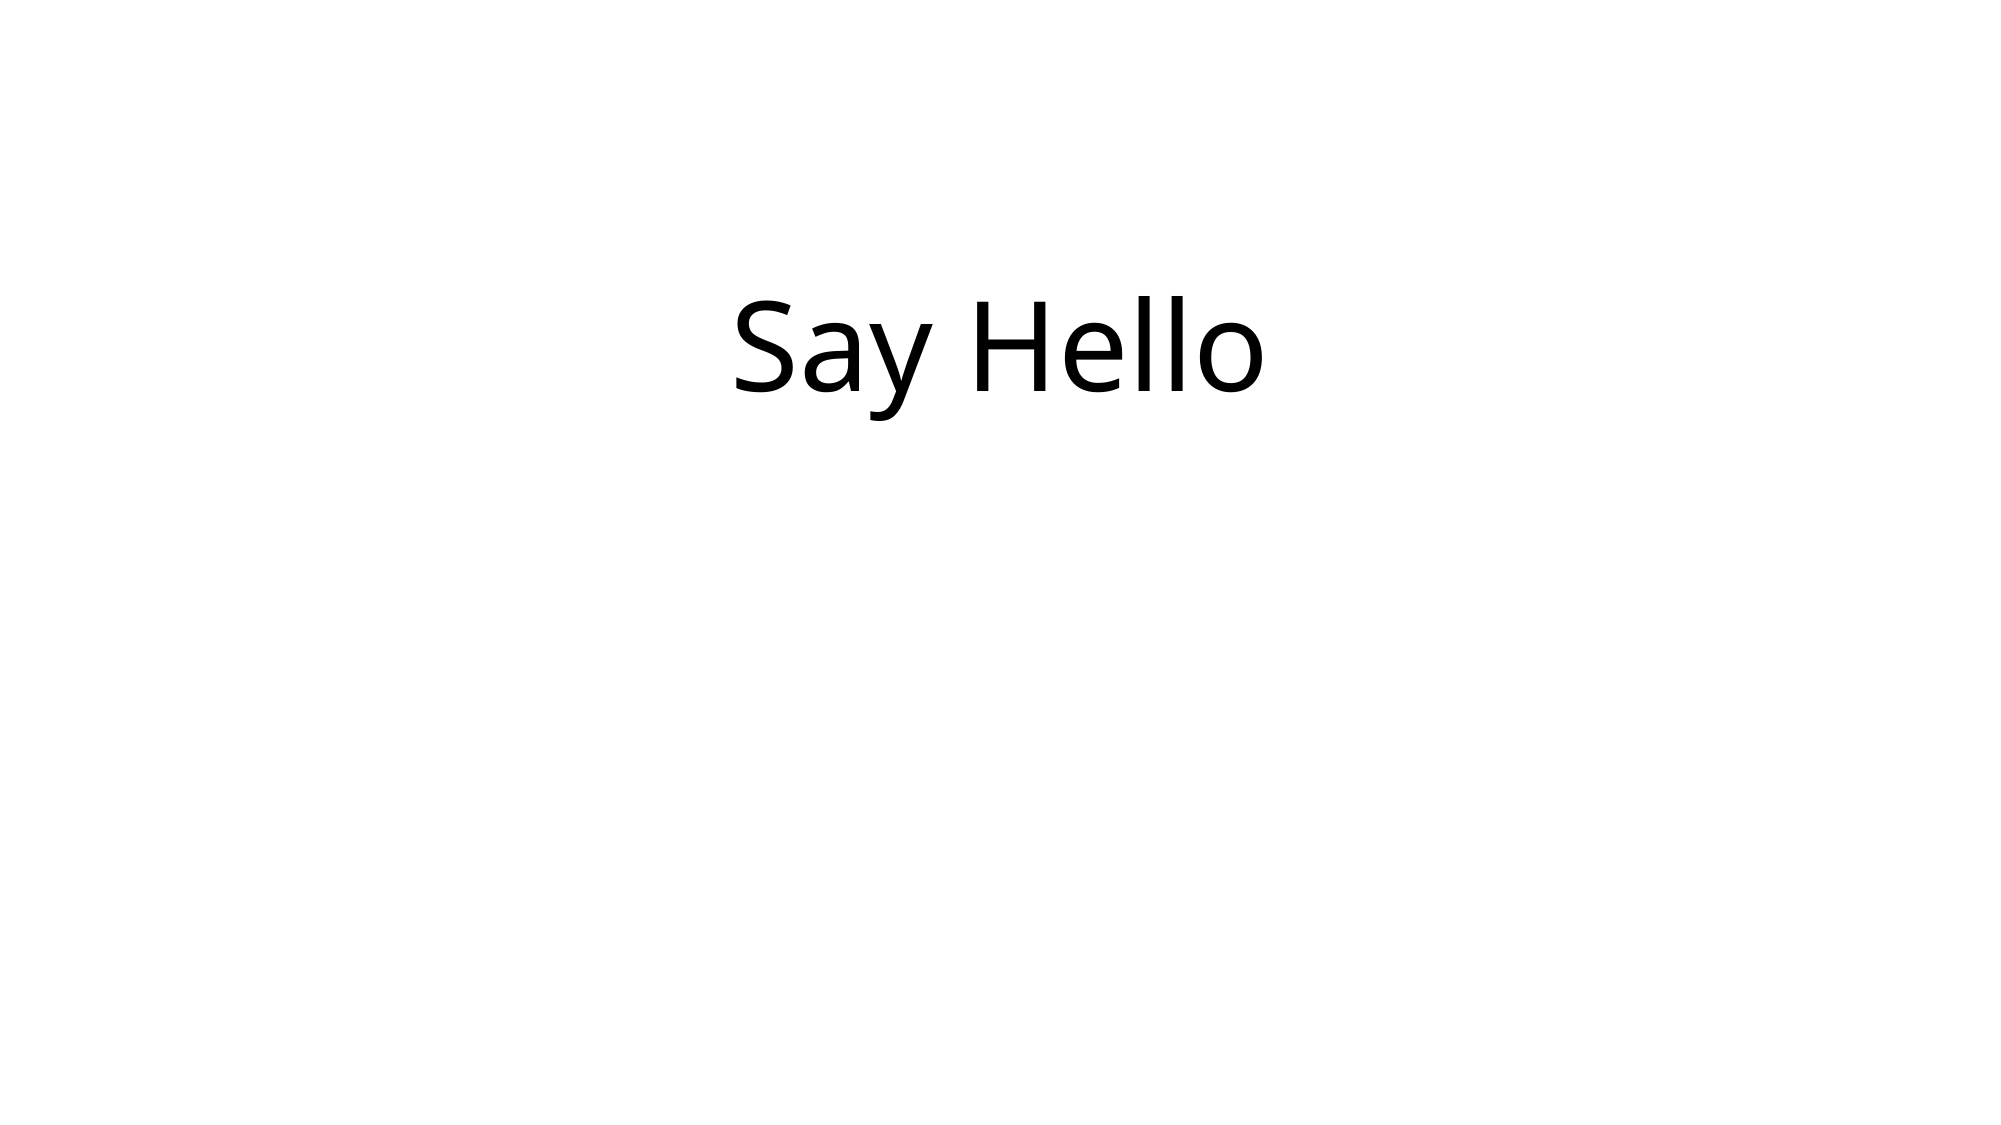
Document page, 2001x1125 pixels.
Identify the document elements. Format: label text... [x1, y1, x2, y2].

title Say Hello [249, 184, 1750, 576]
